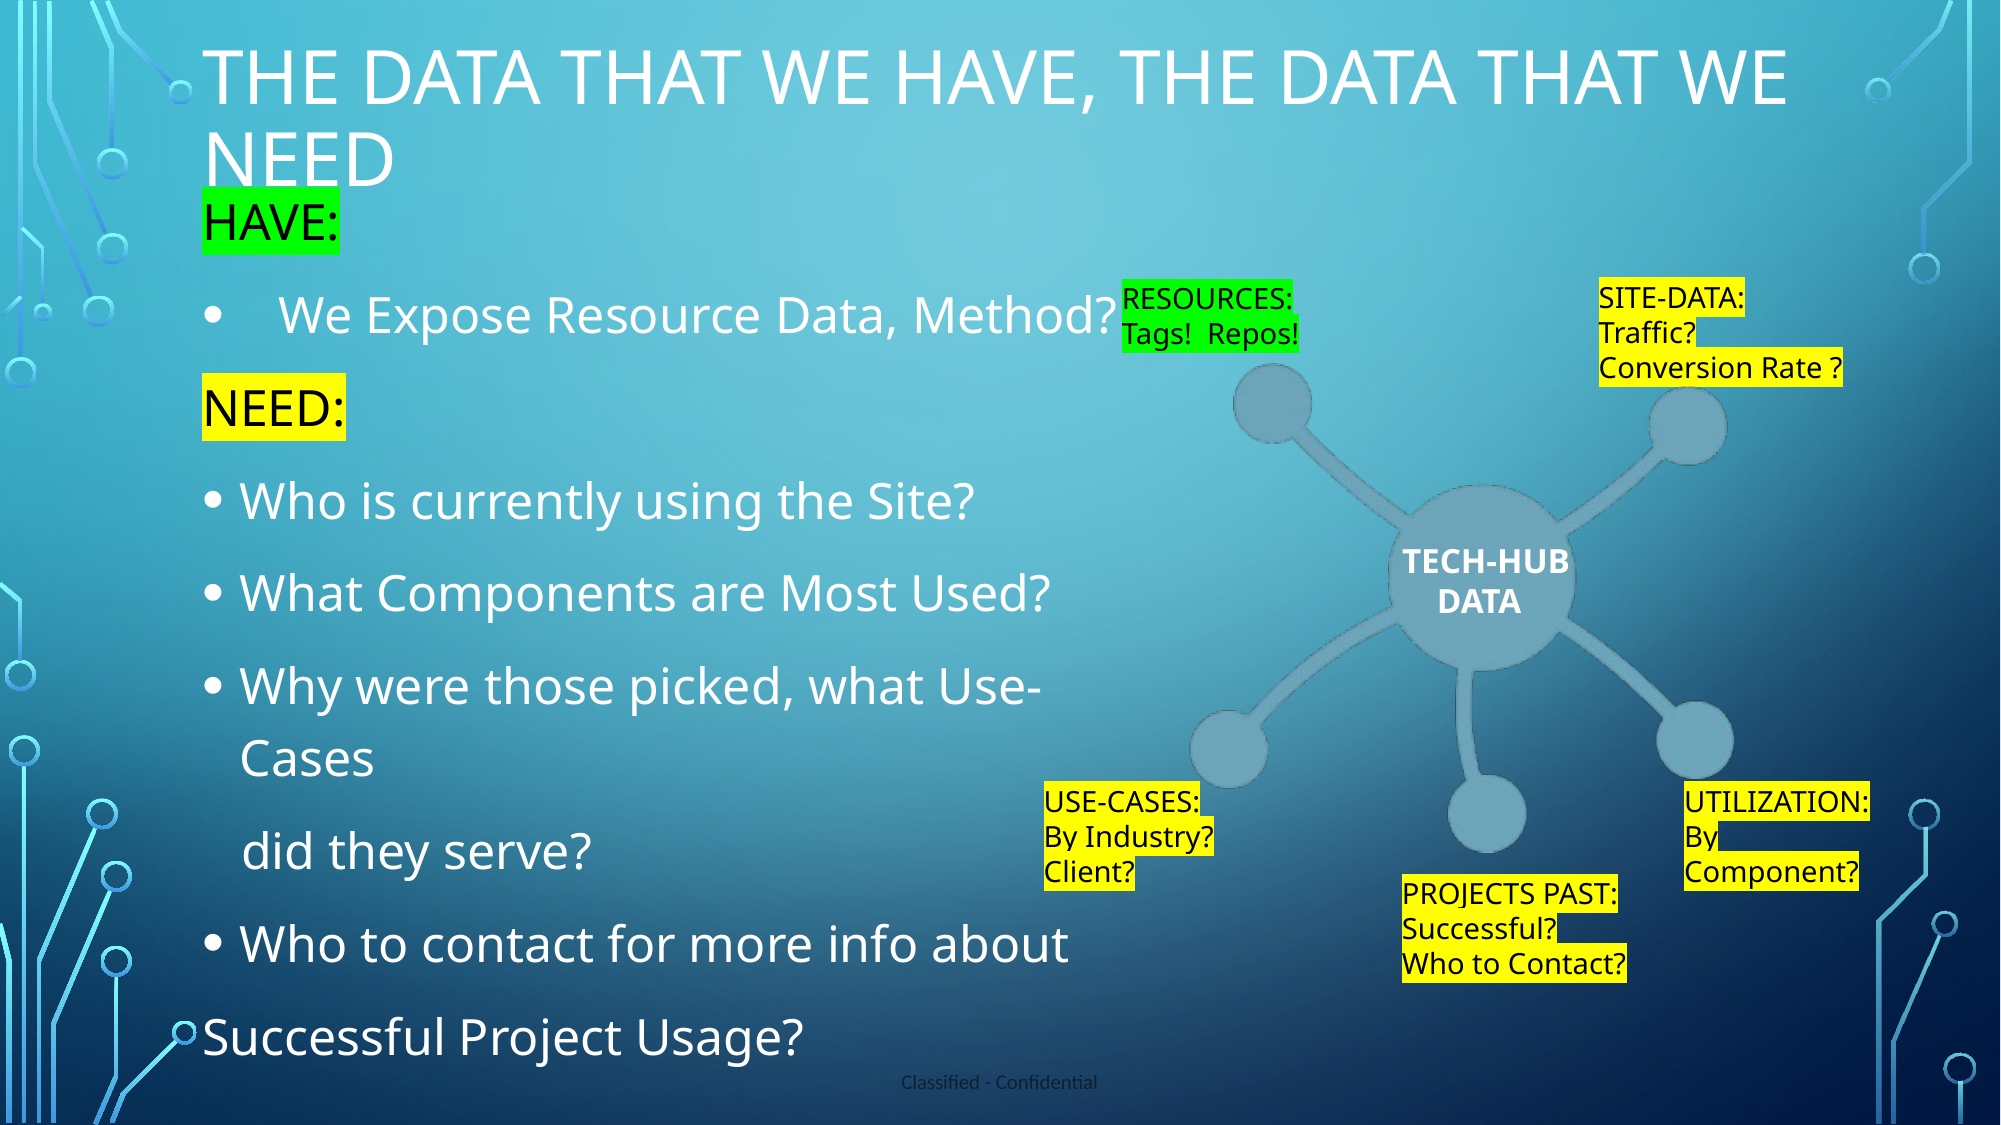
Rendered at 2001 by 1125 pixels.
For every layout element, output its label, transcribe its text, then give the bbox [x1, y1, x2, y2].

title The Data That We Have, The Data THAT We need [187, 0, 1813, 243]
picture [1186, 358, 1746, 854]
text_box PROJECTS PAST: Successful? Who to Contact? [1387, 868, 1642, 988]
text_box SITE-DATA: Traffic? Conversion Rate ? [1584, 272, 1858, 392]
text_box USE-CASES: By Industry? Client? [1028, 775, 1229, 896]
text_box RESOURCES: Tags! Repos! [1107, 273, 1315, 358]
list HAVE: We Expose Resource Data, Method? NEED: Who is currently using the Site? What Components are Most Used? Why were those picked, what Use-Cases did they serve? Who to contact for more info about Successful Project Usage? [187, 171, 1188, 1059]
text_box UTILIZATION: By Component? [1669, 775, 1886, 896]
